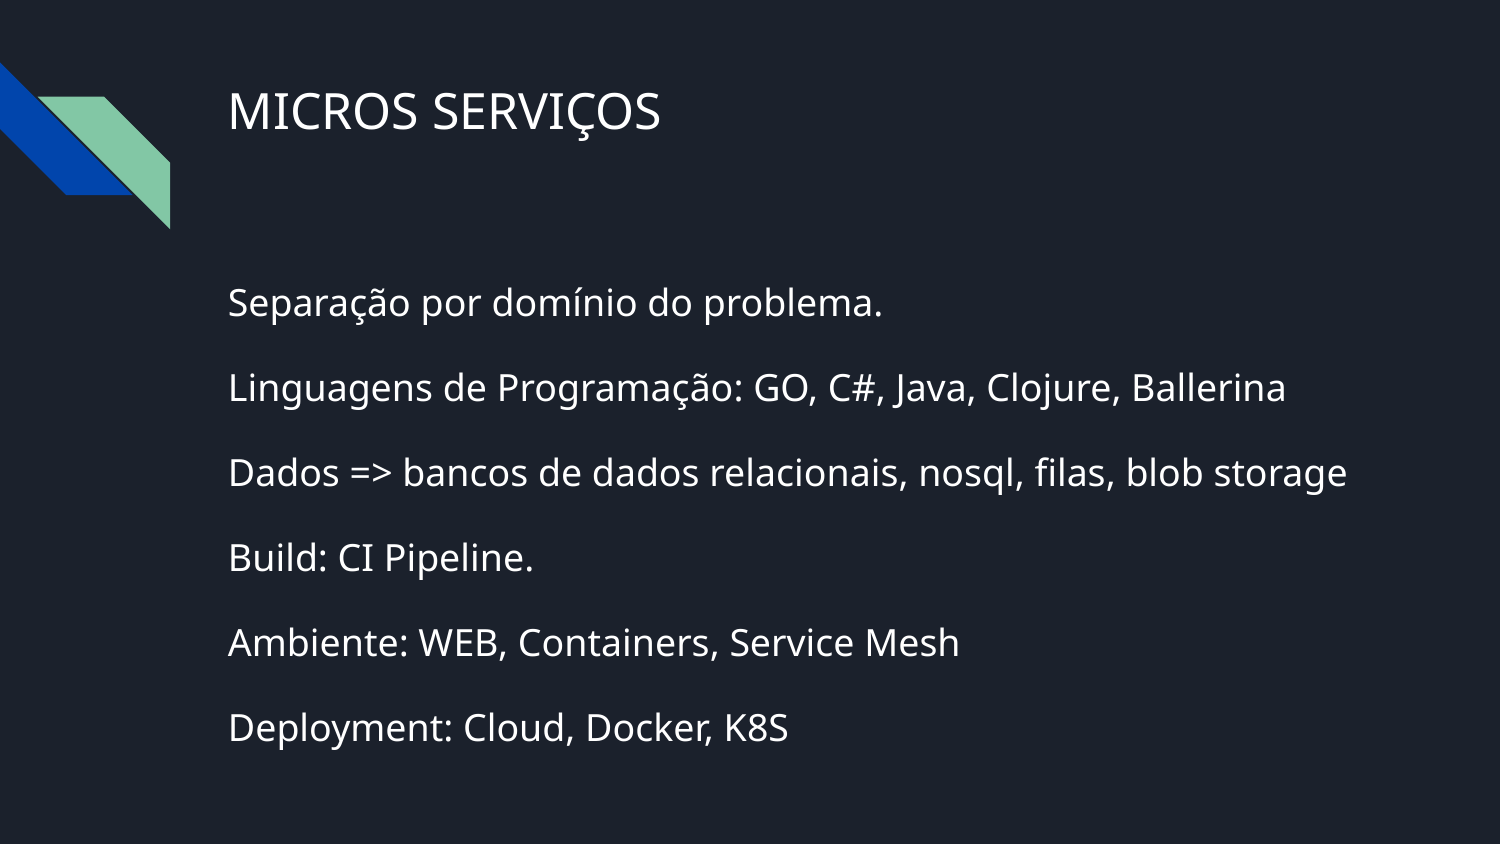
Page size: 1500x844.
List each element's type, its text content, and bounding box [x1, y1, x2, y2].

title MICROS SERVIÇOS [212, 64, 1368, 215]
list Separação por domínio do problema. Linguagens de Programação: GO, C#, Java, Clojure, Ballerina Dados => bancos de dados relacionais, nosql, filas, blob storage Build: CI Pipeline. Ambiente: WEB, Containers, Service Mesh Deployment: Cloud, Docker, K8S [212, 257, 1368, 759]
